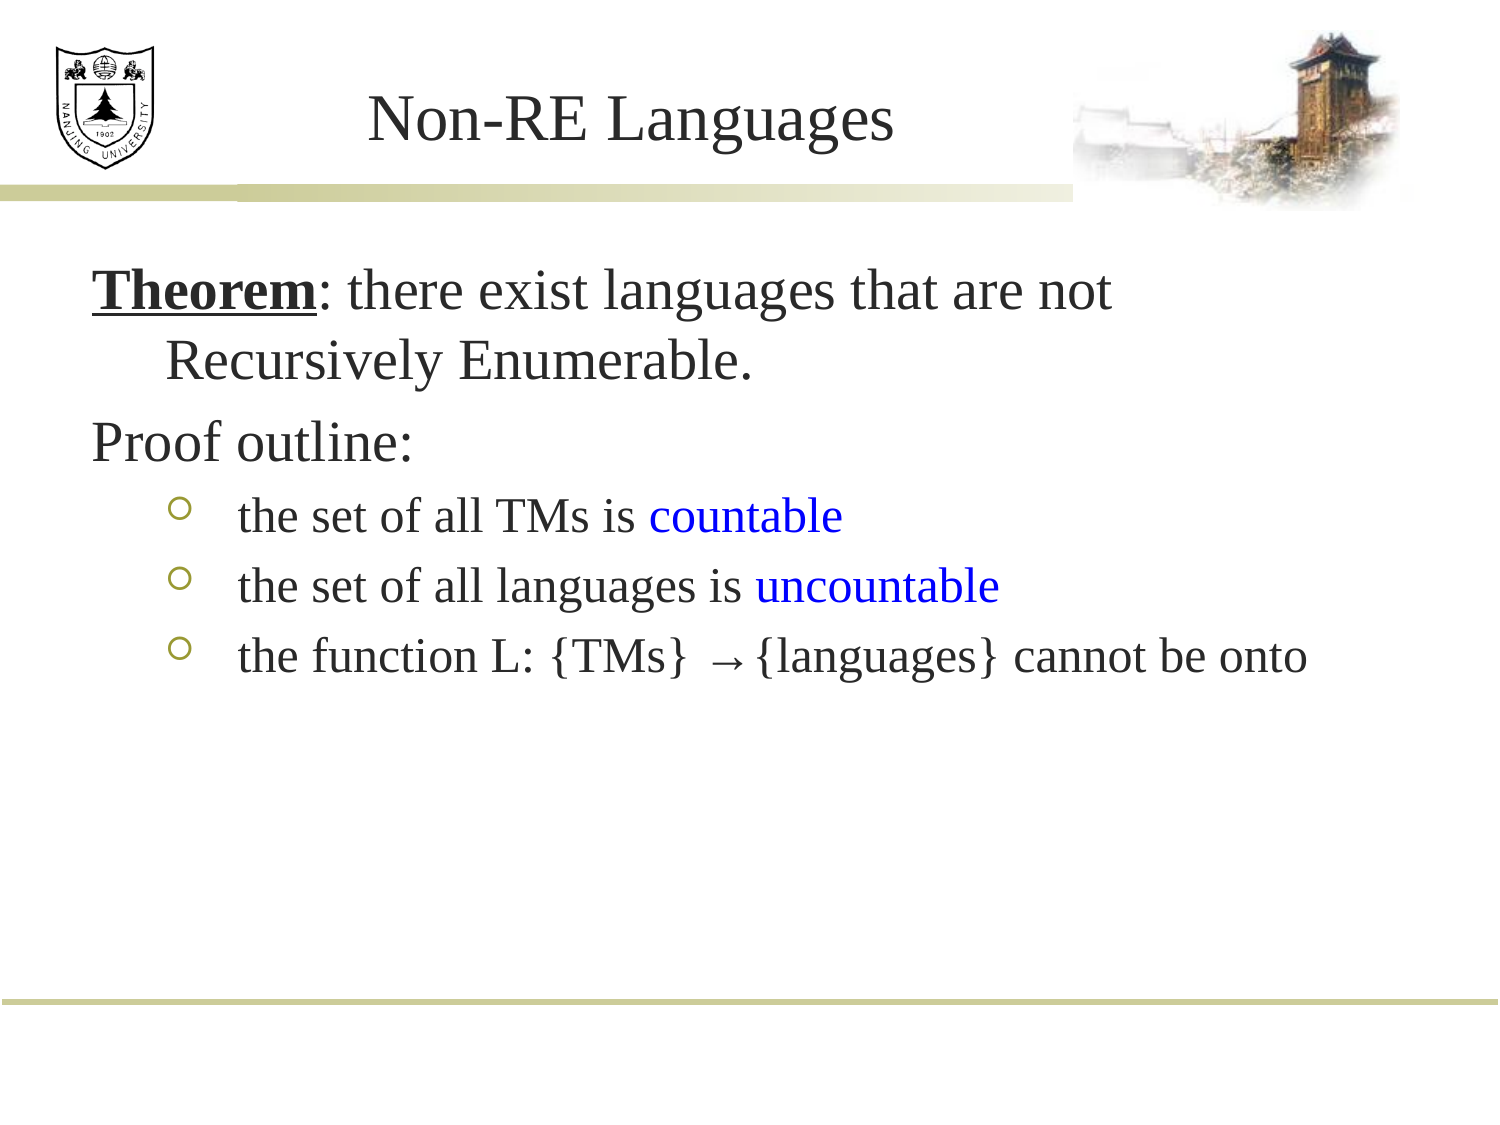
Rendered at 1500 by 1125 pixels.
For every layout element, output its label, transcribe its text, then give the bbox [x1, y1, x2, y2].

title Non-RE Languages [171, 66, 1093, 161]
list Theorem: there exist languages that are not Recursively Enumerable. Proof outline: the set of all TMs is countable the set of all languages is uncountable the function L: {TMs} →{languages} cannot be onto [76, 243, 1413, 965]
picture [1073, 30, 1400, 211]
picture [50, 42, 160, 173]
picture [2, 999, 1498, 1005]
